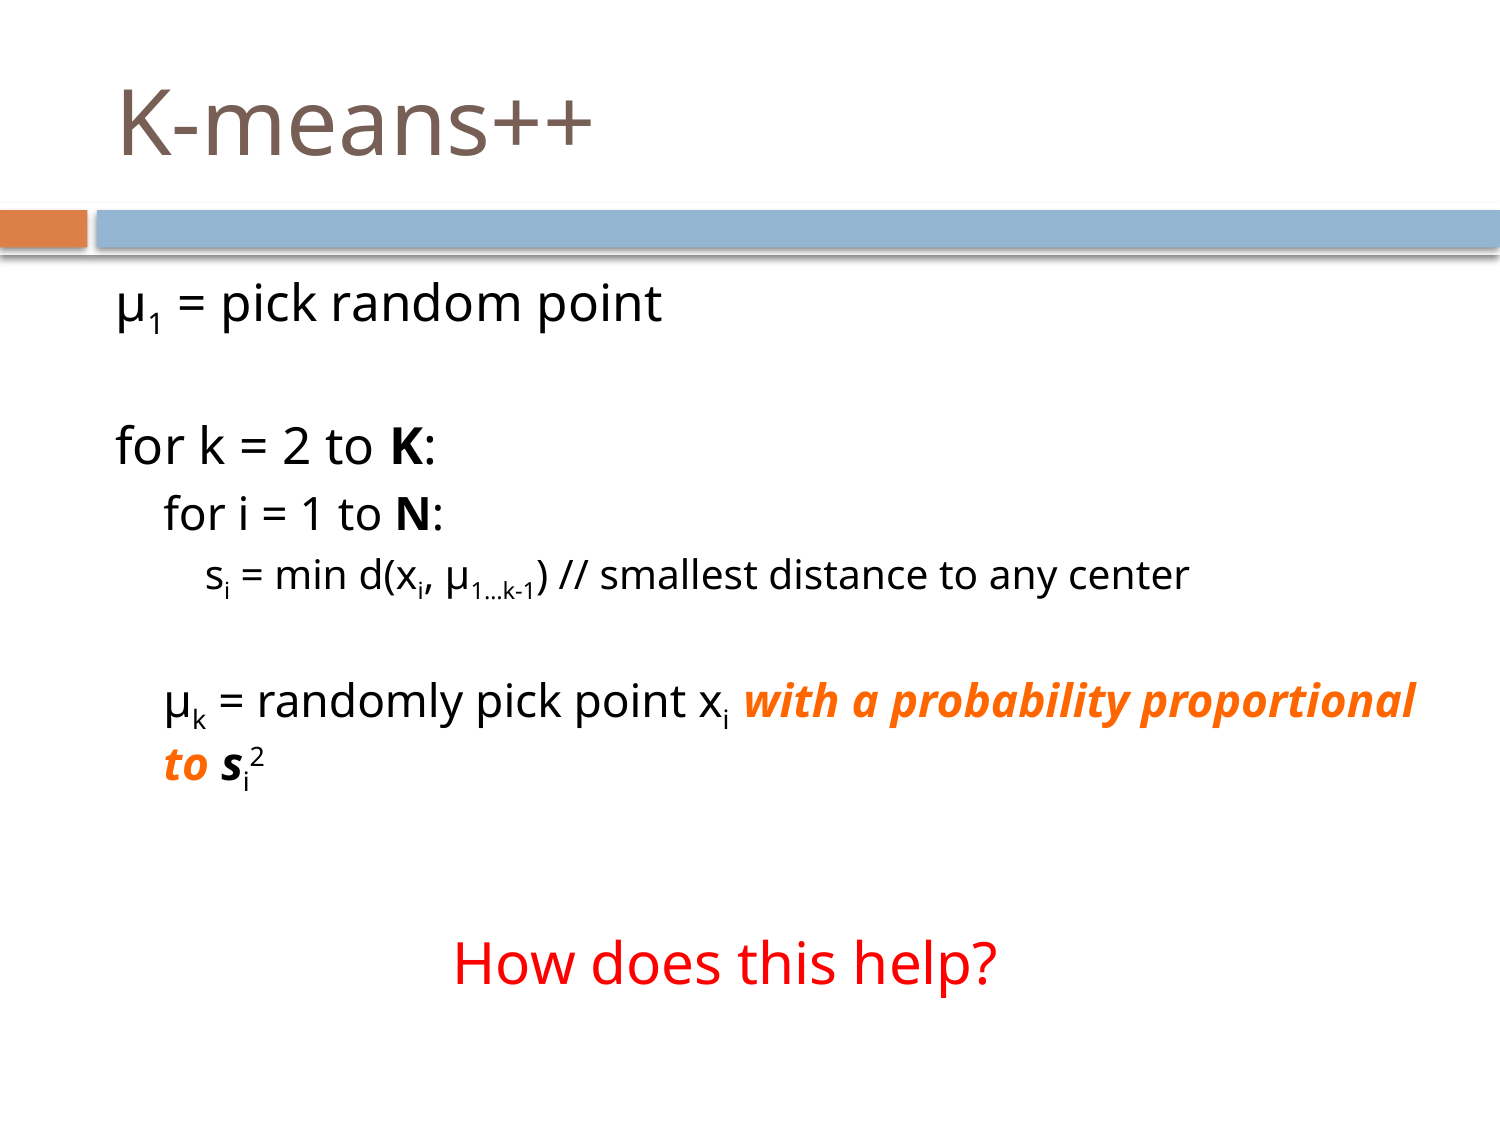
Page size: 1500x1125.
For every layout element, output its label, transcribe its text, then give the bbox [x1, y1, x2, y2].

title K-means++ [100, 37, 1438, 200]
text_box μ1 = pick random point for k = 2 to K: for i = 1 to N: si = min d(xi, μ1…k-1) // smallest distance to any center μk = randomly pick point xi with a probability proportional to si2 [100, 262, 1438, 805]
text_box How does this help? [437, 918, 1013, 1004]
